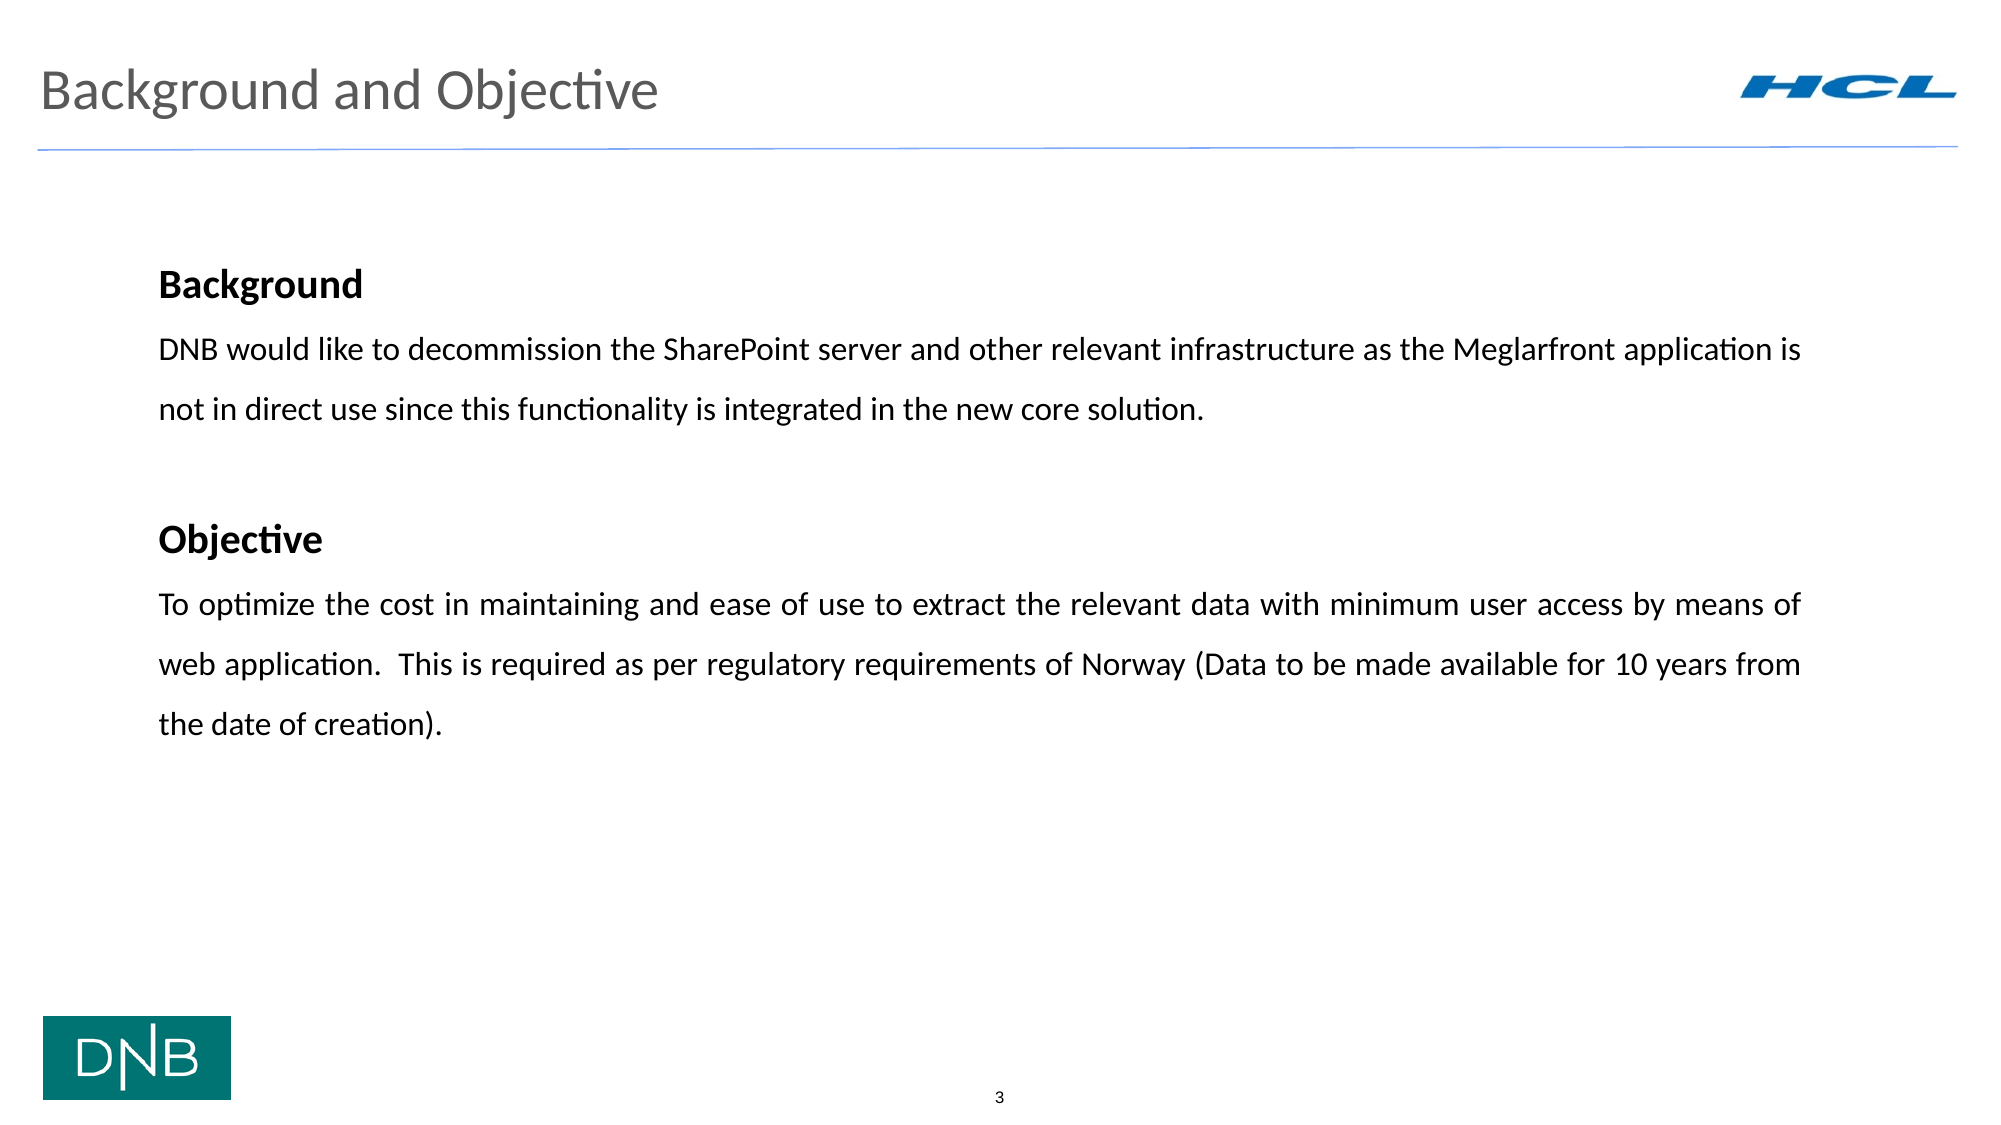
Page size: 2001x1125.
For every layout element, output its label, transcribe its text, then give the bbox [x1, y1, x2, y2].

picture [1737, 73, 1959, 102]
text_box Background DNB would like to decommission the SharePoint server and other relevant infrastructure as the Meglarfront application is not in direct use since this functionality is integrated in the new core solution. Objective To optimize the cost in maintaining and ease of use to extract the relevant data with minimum user access by means of web application. This is required as per regulatory requirements of Norway (Data to be made available for 10 years from the date of creation). [143, 224, 1819, 749]
text_box [62, 174, 1900, 1013]
title Background and Objective [33, 24, 1450, 148]
picture [43, 1016, 231, 1100]
